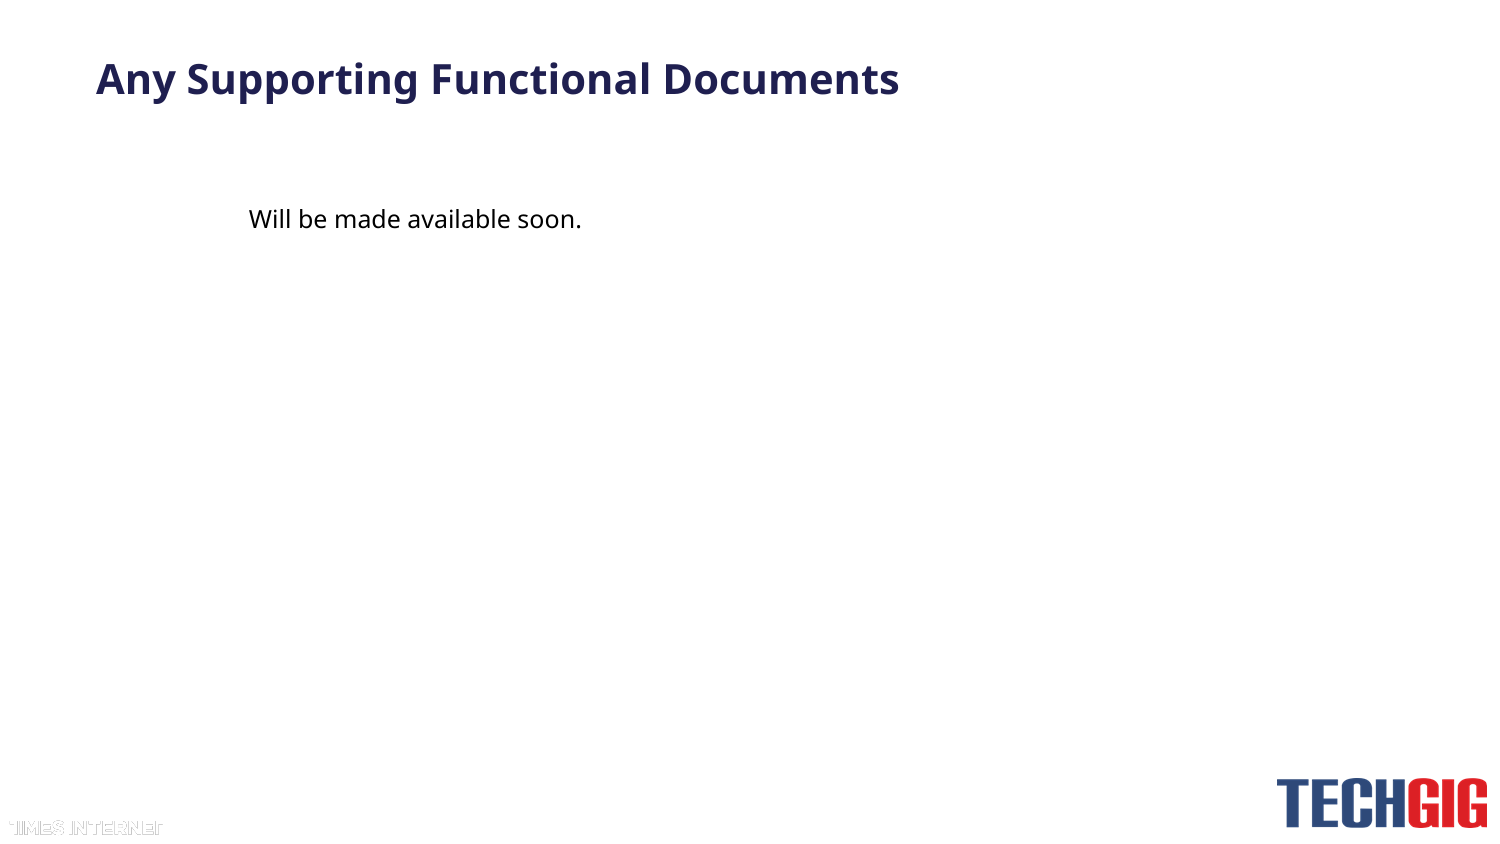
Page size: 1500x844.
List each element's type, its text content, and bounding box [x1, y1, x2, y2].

text_box Will be made available soon. [84, 188, 1436, 749]
title Any Supporting Functional Documents [81, 37, 1440, 133]
picture [8, 818, 164, 837]
picture [1277, 777, 1488, 828]
